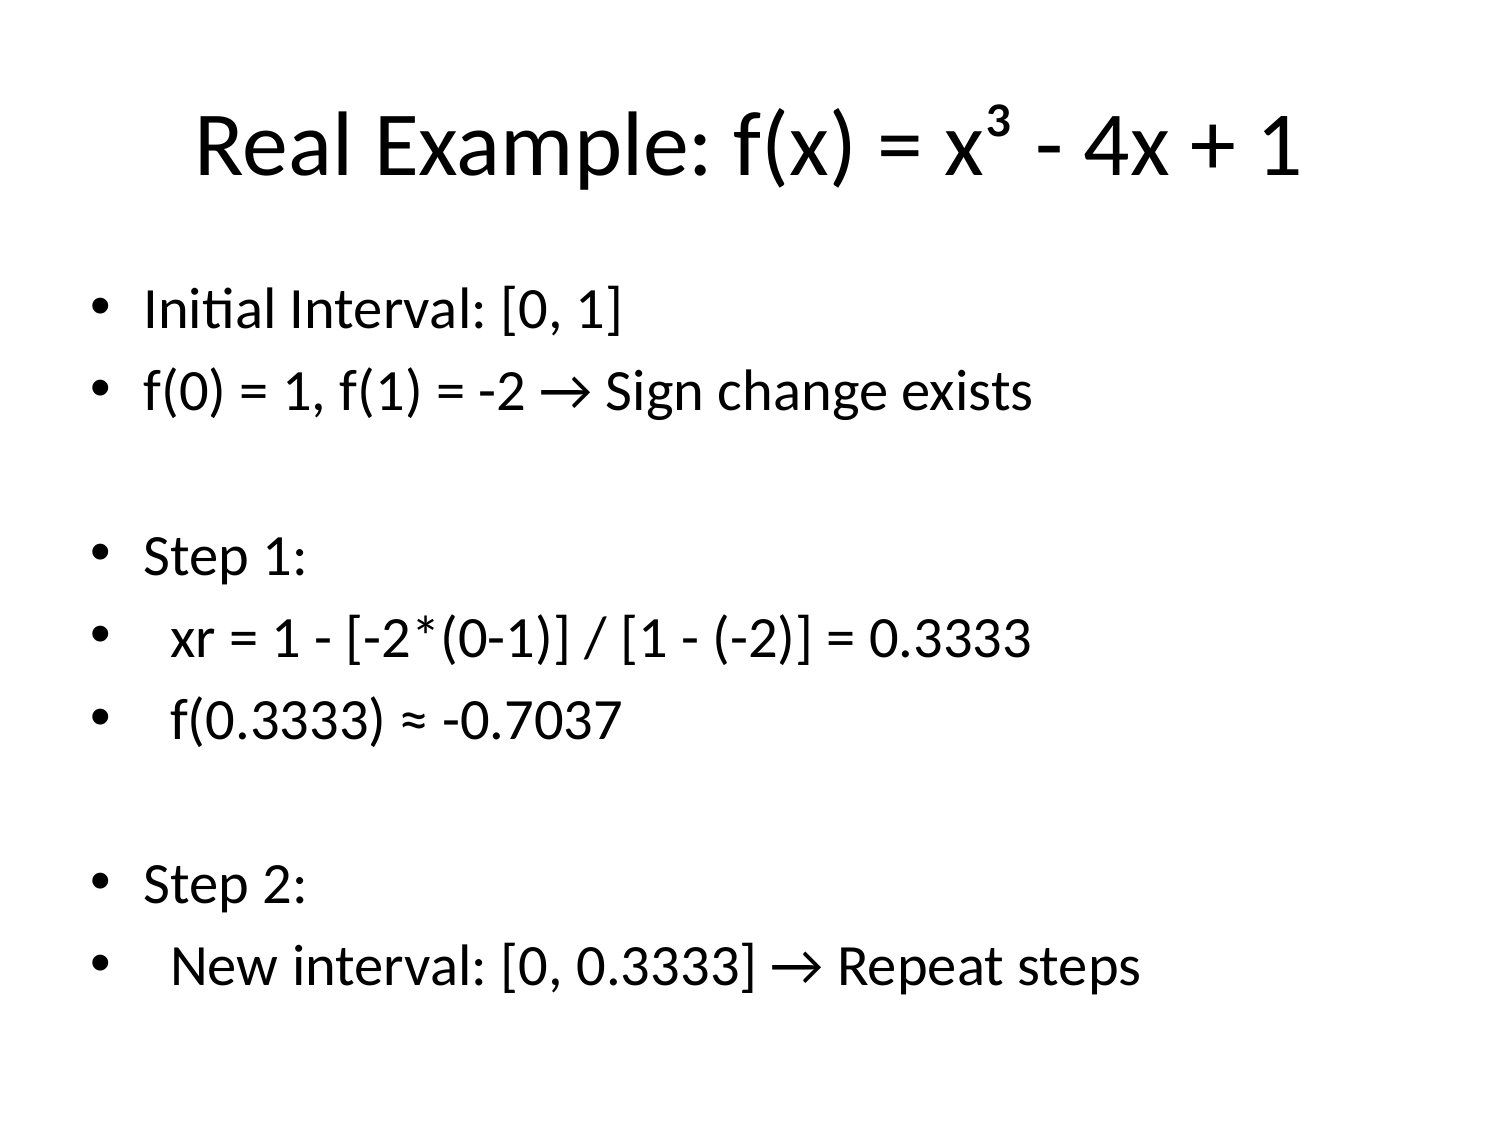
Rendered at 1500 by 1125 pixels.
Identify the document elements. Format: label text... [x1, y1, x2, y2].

list Initial Interval: [0, 1] f(0) = 1, f(1) = -2 → Sign change exists Step 1: xr = 1 - [-2*(0-1)] / [1 - (-2)] = 0.3333 f(0.3333) ≈ -0.7037 Step 2: New interval: [0, 0.3333] → Repeat steps [75, 262, 1425, 1005]
title Real Example: f(x) = x³ - 4x + 1 [75, 45, 1425, 233]
